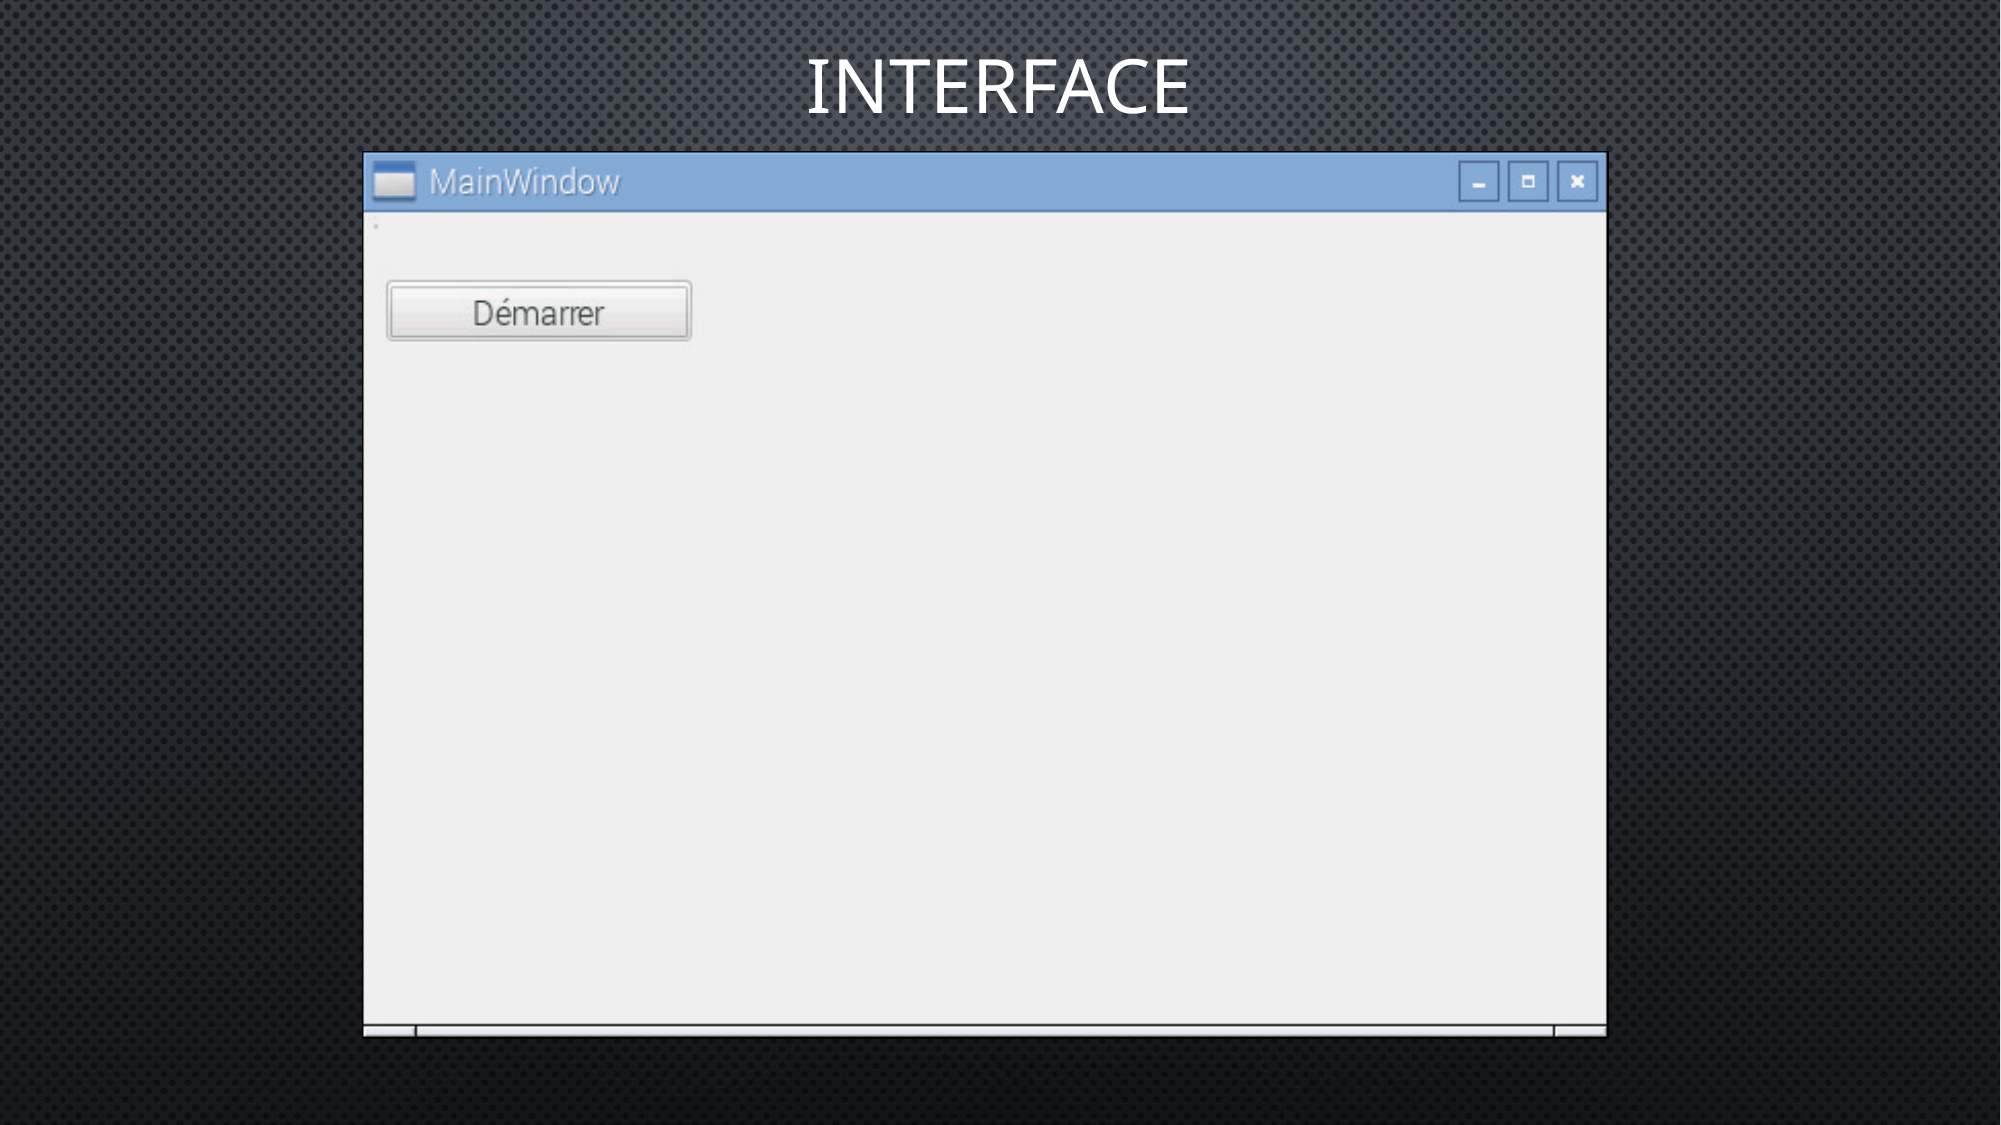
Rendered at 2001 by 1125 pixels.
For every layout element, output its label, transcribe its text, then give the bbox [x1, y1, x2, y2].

title Interface [187, 15, 1813, 152]
picture [361, 151, 1609, 1039]
